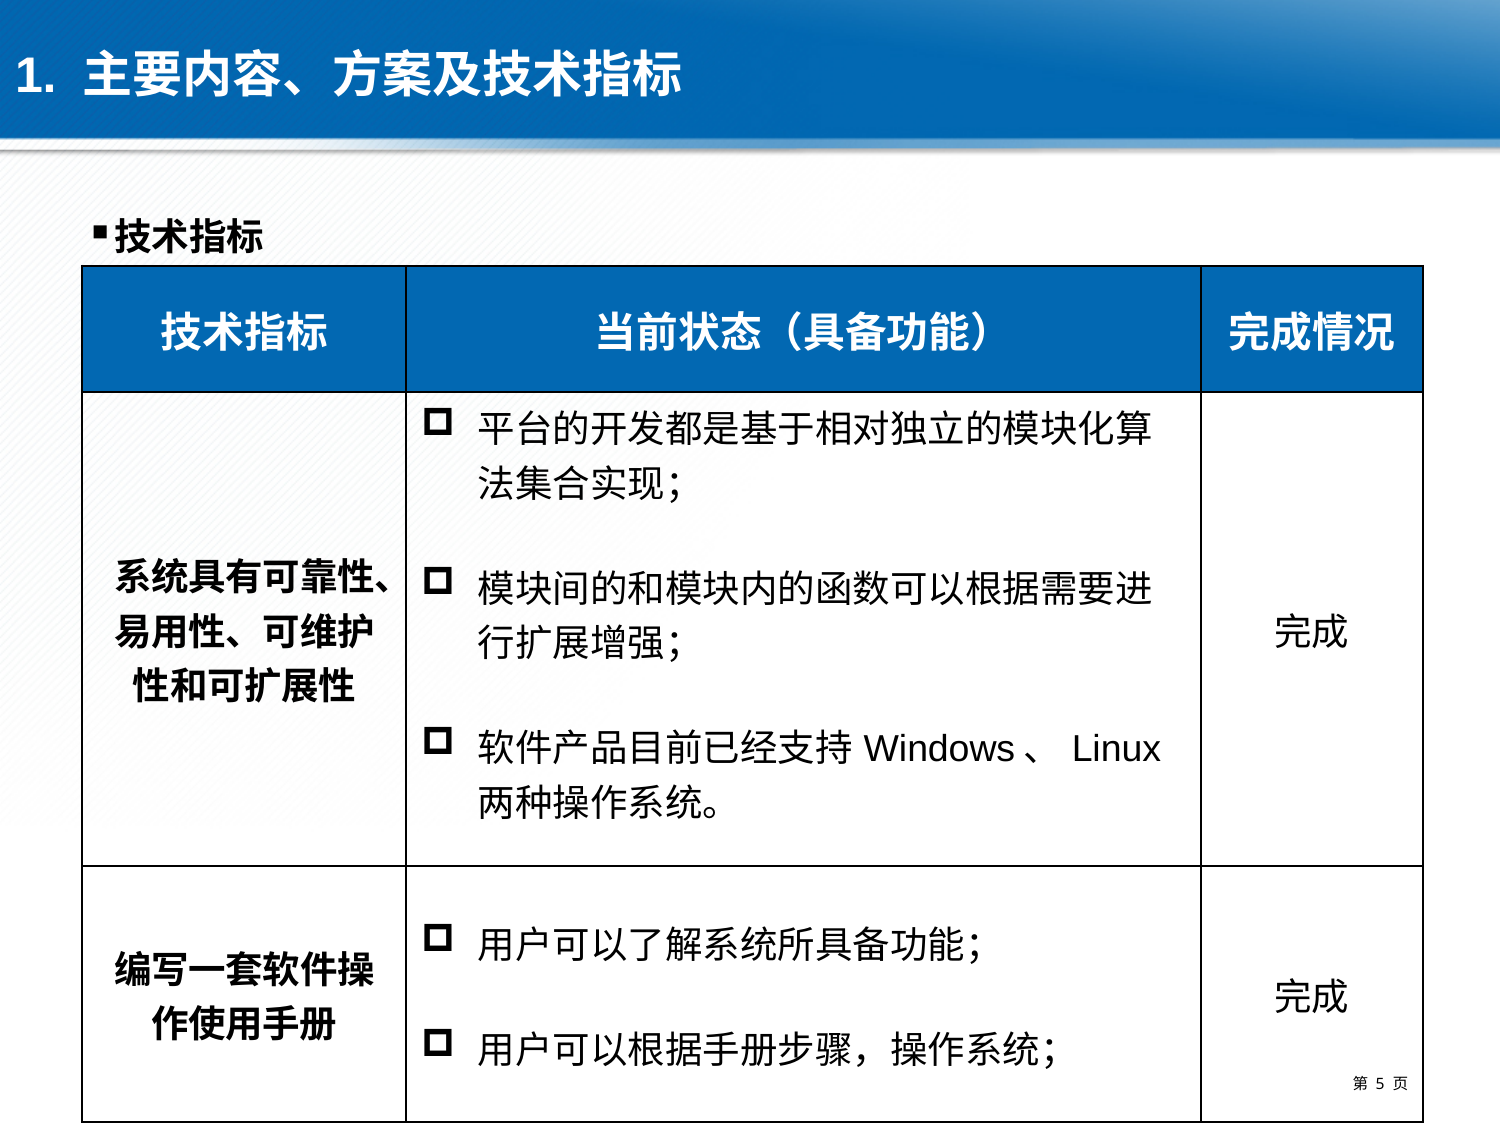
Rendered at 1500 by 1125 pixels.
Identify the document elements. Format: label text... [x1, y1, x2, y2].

table_header 技术指标 [83, 267, 405, 391]
list 技术指标 [76, 196, 1424, 266]
table_cell 完成 [1202, 867, 1422, 1121]
table_cell 平台的开发都是基于相对独立的模块化算法集合实现； 模块间的和模块内的函数可以根据需要进行扩展增强； 软件产品目前已经支持Windows、Linux两种操作系统。 [407, 393, 1200, 865]
title 1. 主要内容、方案及技术指标 [0, 19, 1424, 126]
table_header 完成情况 [1202, 267, 1422, 391]
table_cell 系统具有可靠性、易用性、可维护性和可扩展性 [83, 393, 405, 865]
picture [0, 0, 1500, 1125]
table_cell 编写一套软件操作使用手册 [83, 867, 405, 1121]
table_header 当前状态（具备功能） [407, 267, 1200, 391]
table_cell 用户可以了解系统所具备功能； 用户可以根据手册步骤，操作系统； [407, 867, 1200, 1121]
table_cell 完成 [1202, 393, 1422, 865]
